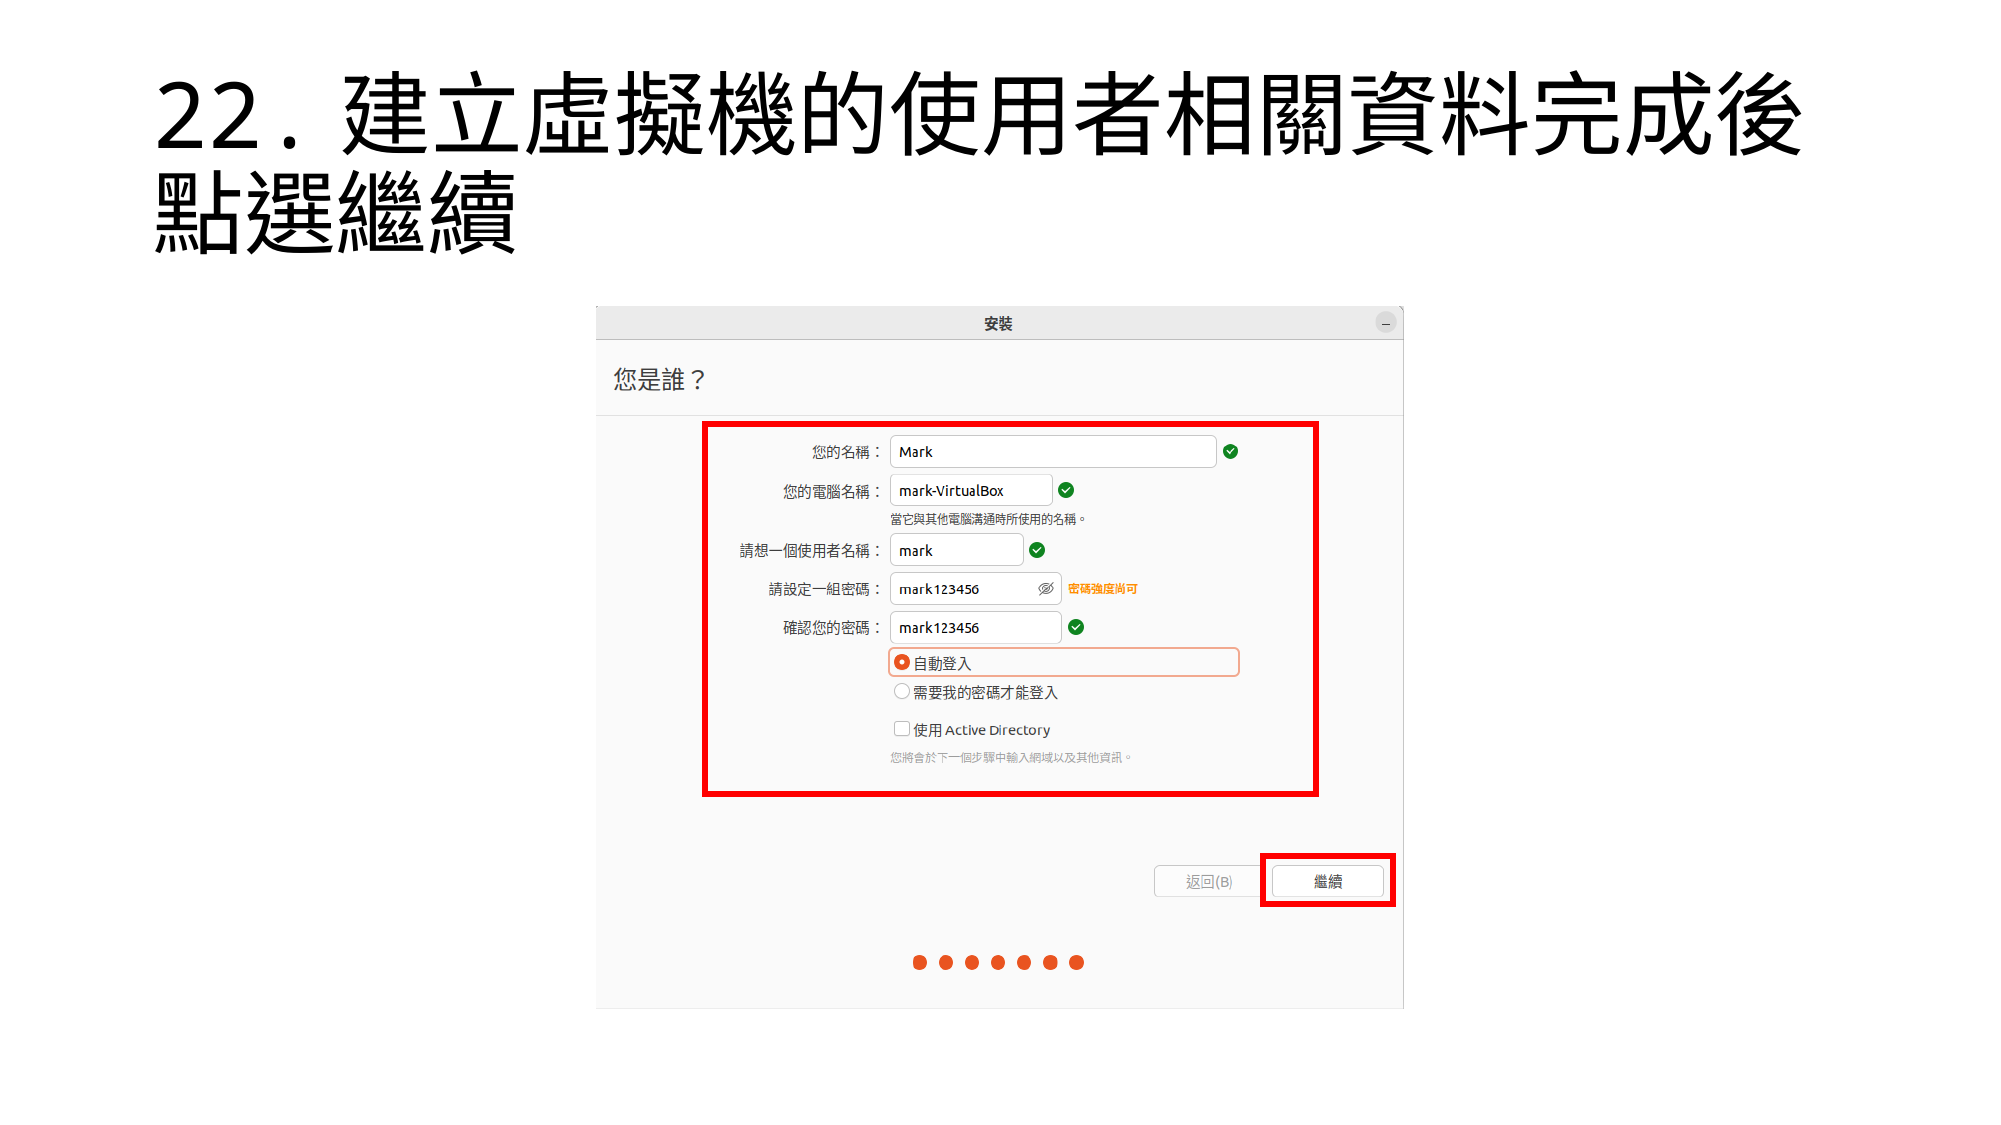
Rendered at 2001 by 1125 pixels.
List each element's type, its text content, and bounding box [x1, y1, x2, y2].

picture [596, 306, 1404, 1009]
title 22.建立虛擬機的使用者相關資料完成後點選繼續 [137, 59, 1863, 278]
